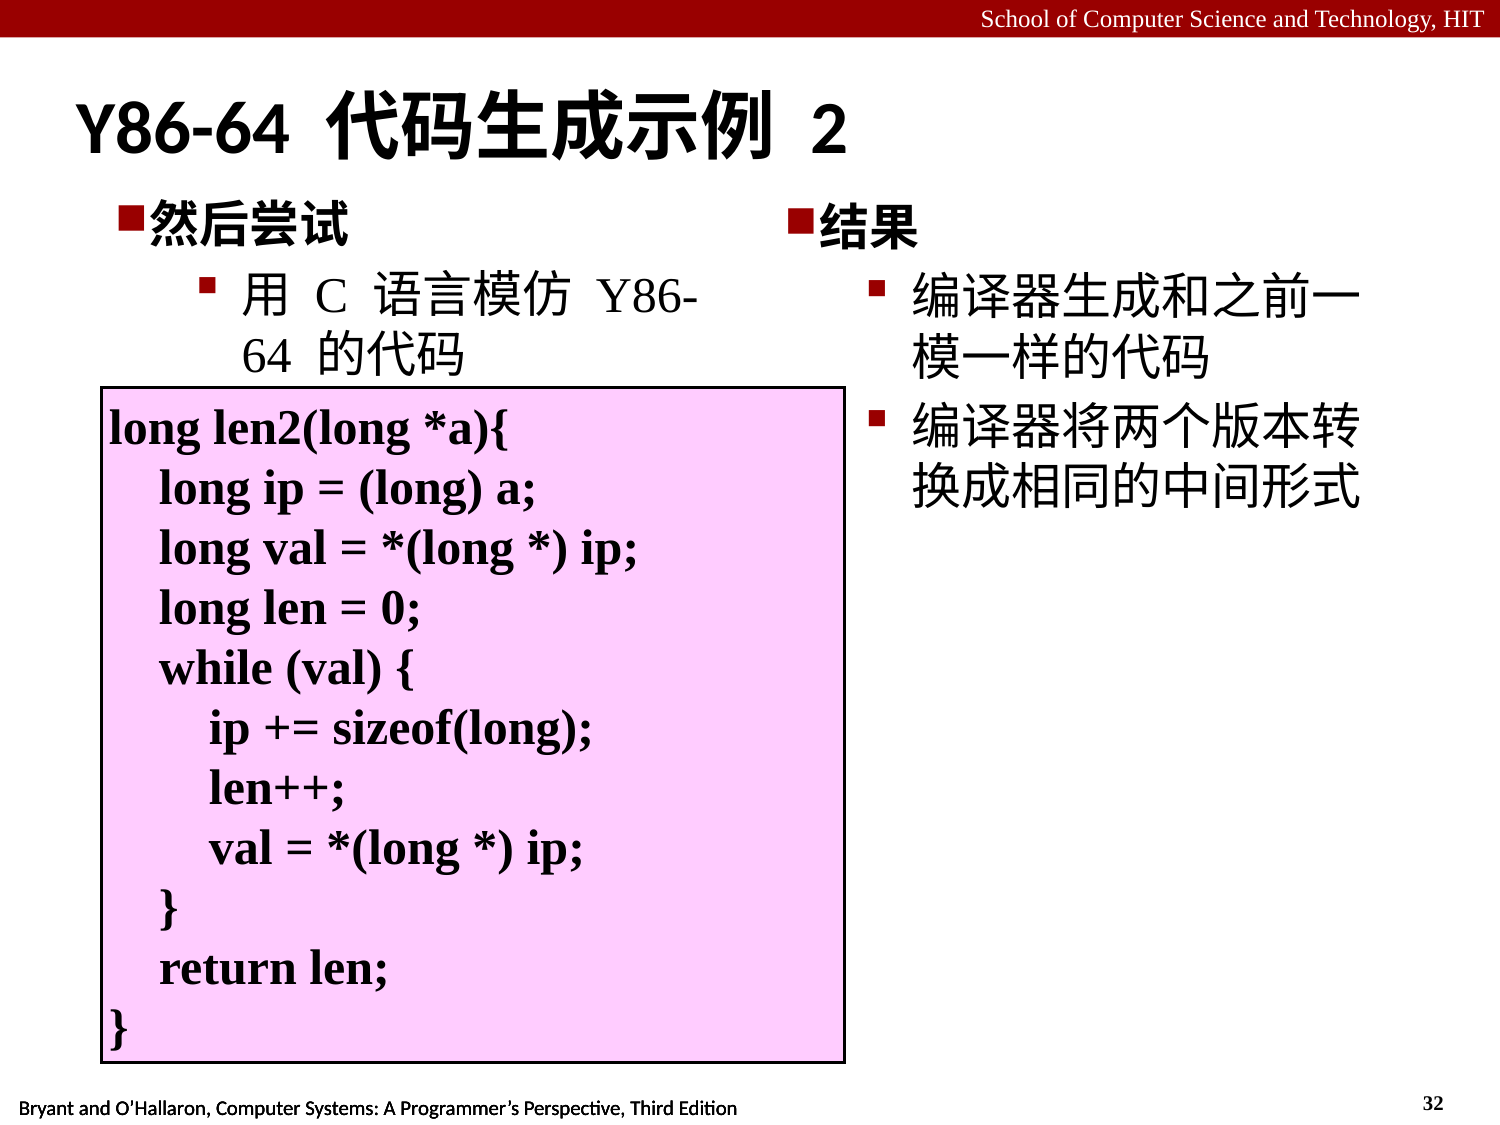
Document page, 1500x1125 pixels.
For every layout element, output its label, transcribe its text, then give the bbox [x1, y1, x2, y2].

list 然后尝试 用 C 语言模仿 Y86-64 的代码 [104, 184, 741, 387]
list 结果 编译器生成和之前一模一样的代码 编译器将两个版本转换成相同的中间形式 [774, 187, 1410, 551]
text_box long len2(long *a){ long ip = (long) a; long val = *(long *) ip; long len = 0; while (val) { ip += sizeof(long); len++; val = *(long *) ip; } return len; } [101, 387, 845, 1063]
title Y86-64 代码生成示例 2 [61, 60, 1488, 187]
